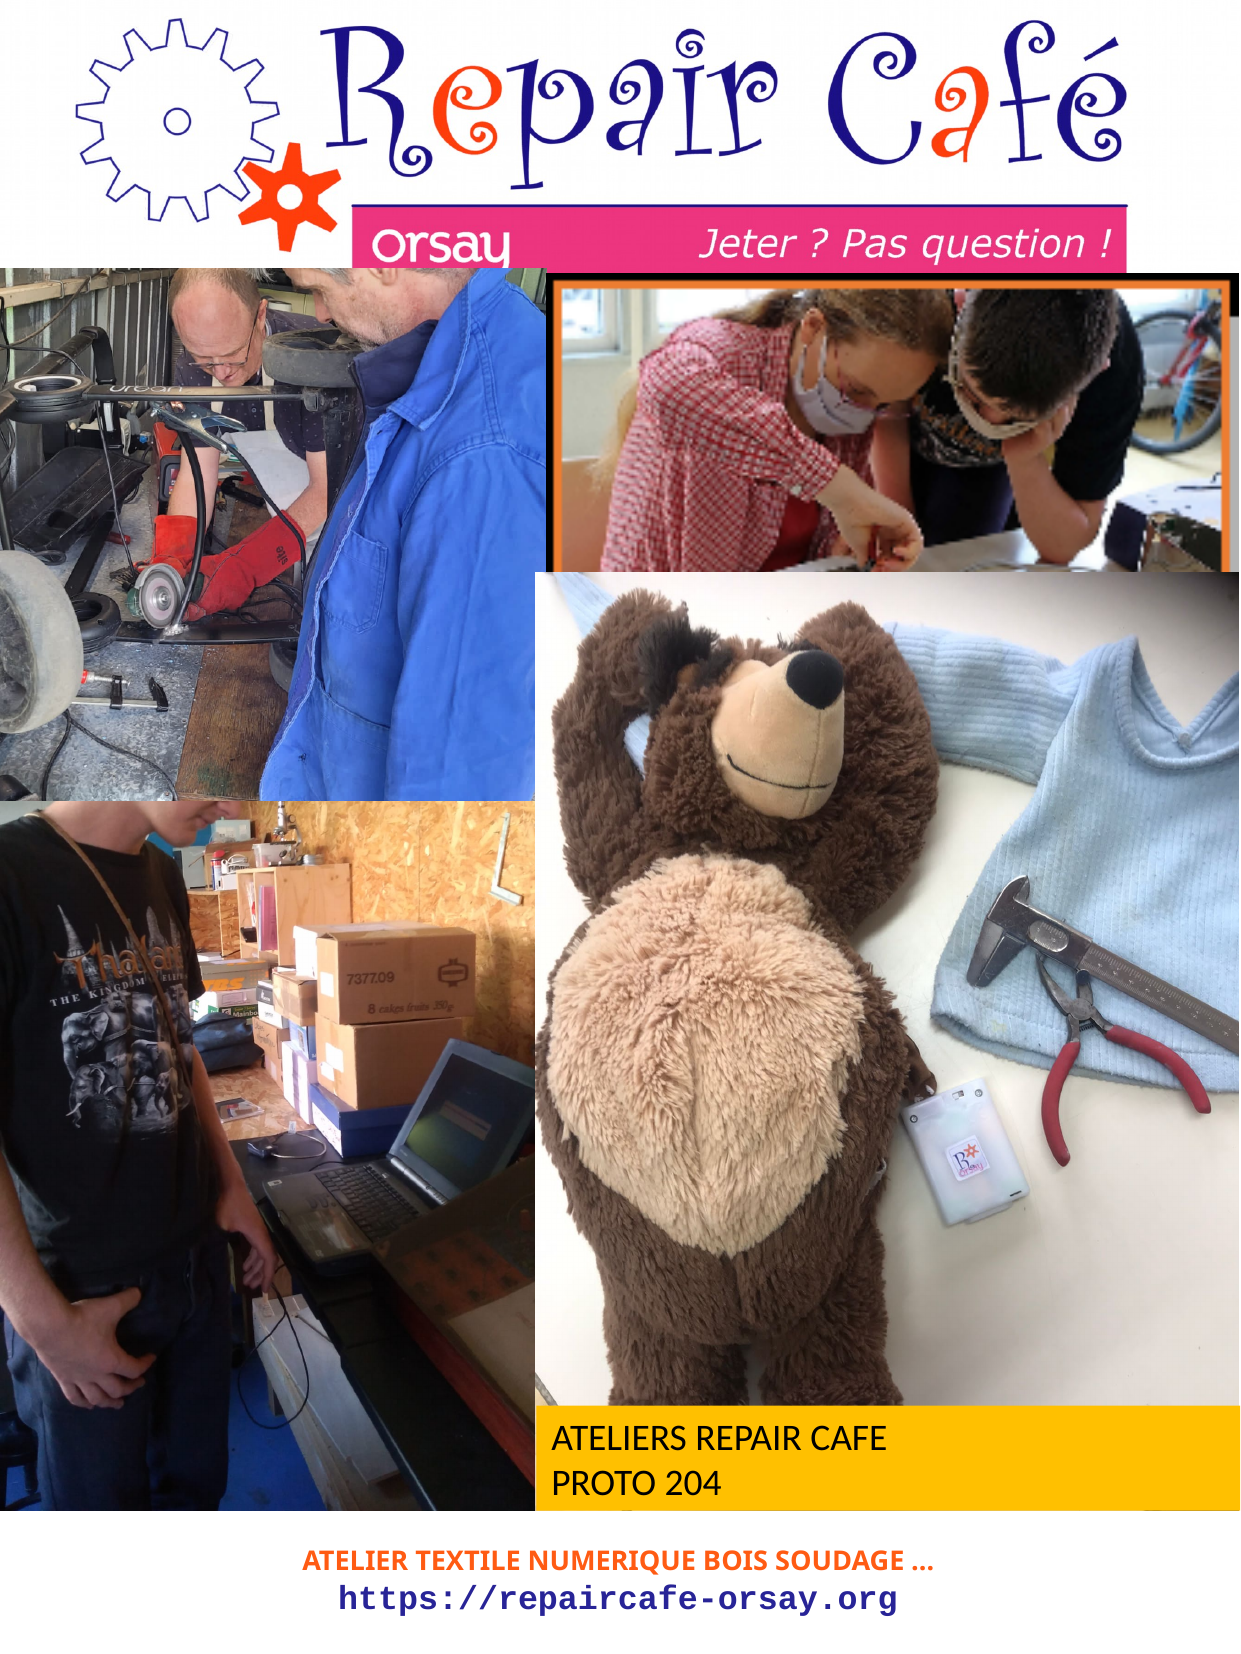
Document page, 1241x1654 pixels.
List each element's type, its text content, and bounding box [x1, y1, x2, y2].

text_box ATELIER TEXTILE NUMERIQUE BOIS SOUDAGE … https://repaircafe-orsay.org [0, 1543, 1239, 1616]
picture [0, 0, 1241, 1511]
